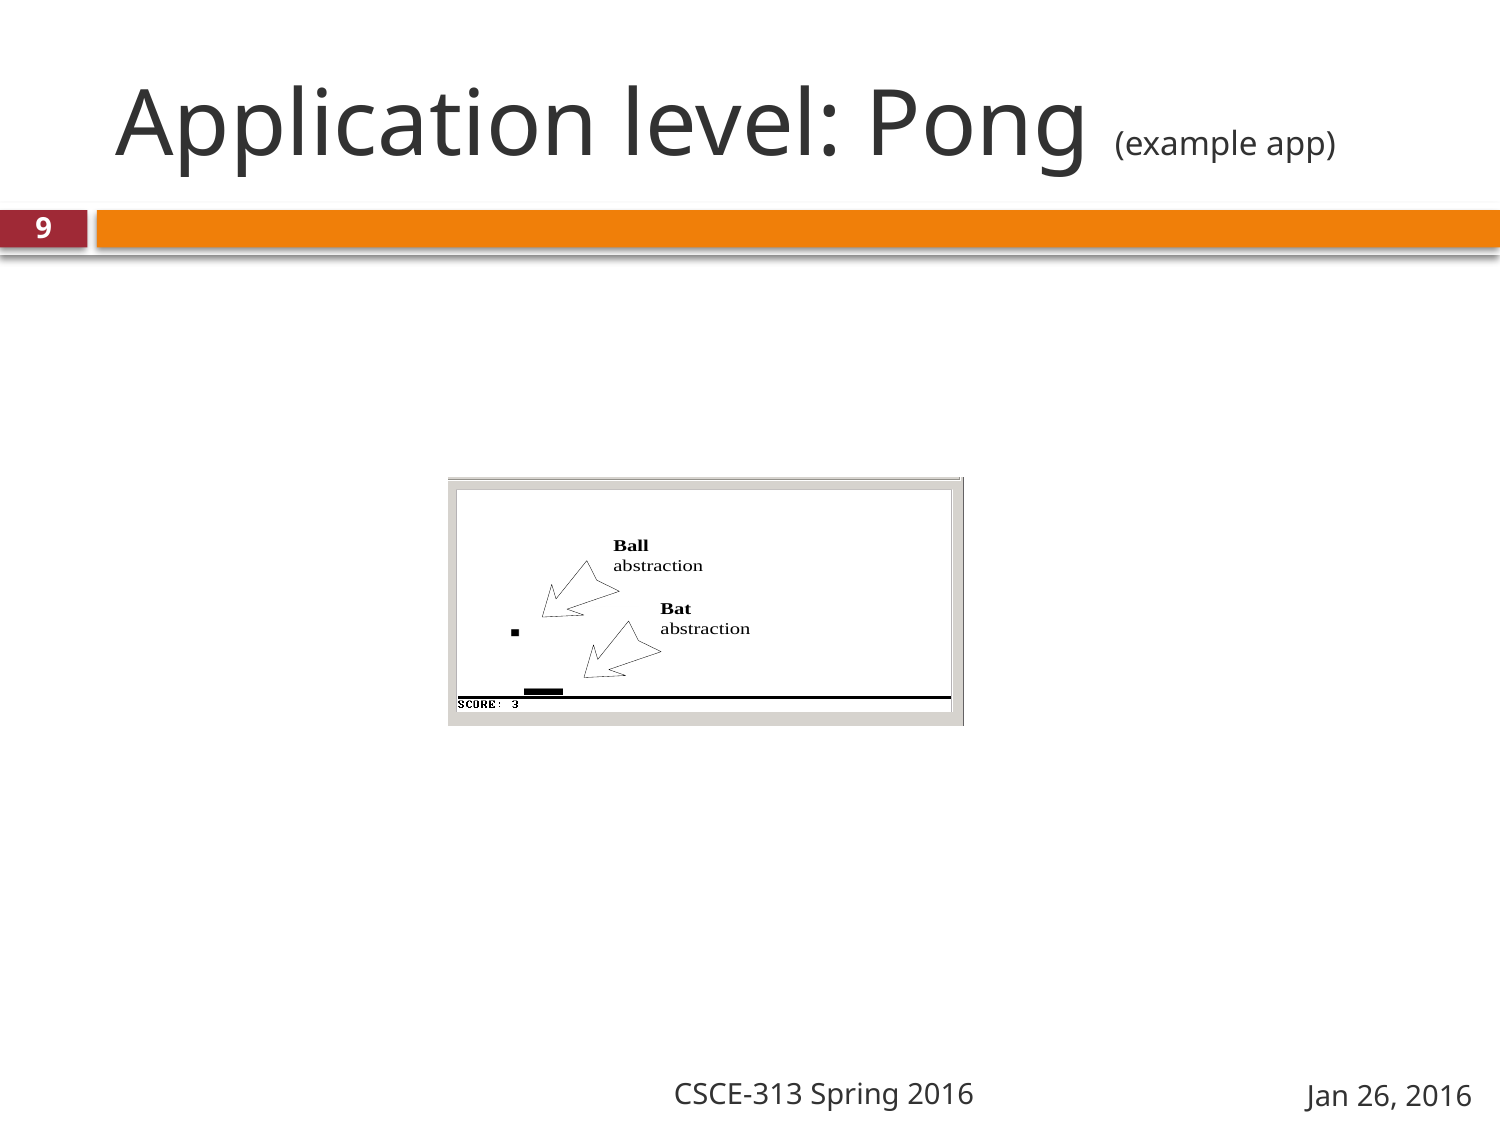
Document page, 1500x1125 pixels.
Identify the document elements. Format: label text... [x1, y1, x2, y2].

title Application level: Pong (example app) [100, 37, 1438, 200]
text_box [218, 337, 1269, 1011]
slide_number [1050, 1065, 1488, 1125]
footer CSCE-313 Spring 2016 [99, 1065, 990, 1125]
slide_number 9 [0, 208, 88, 249]
